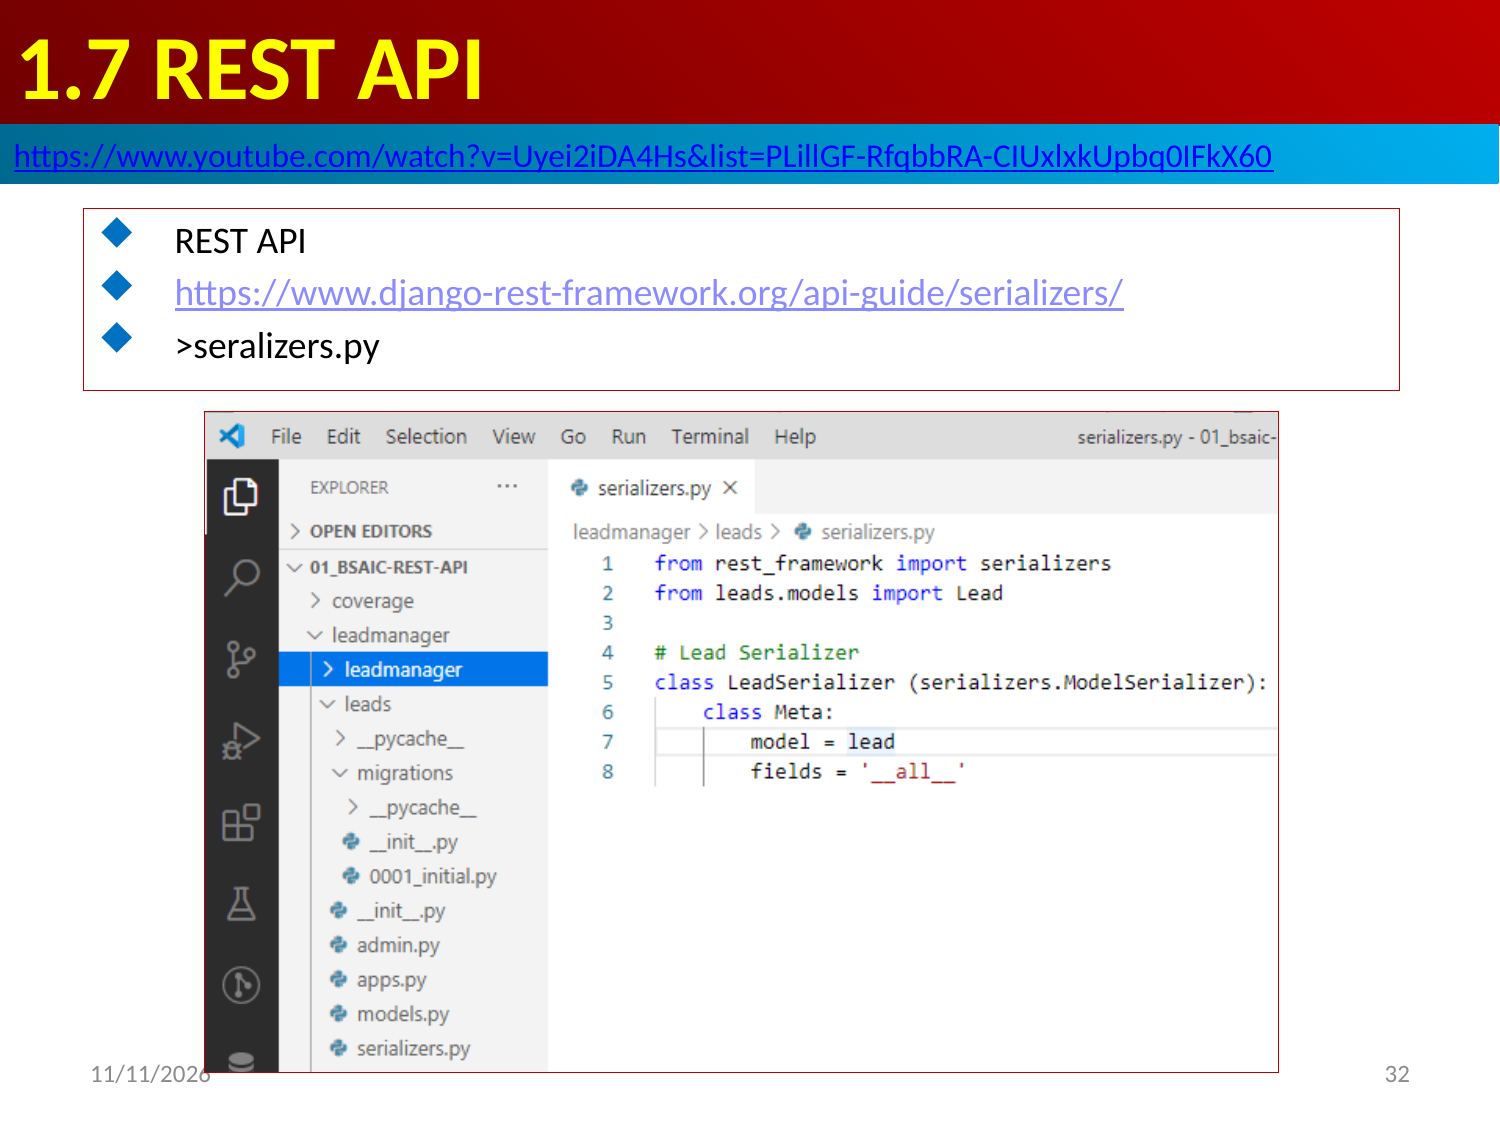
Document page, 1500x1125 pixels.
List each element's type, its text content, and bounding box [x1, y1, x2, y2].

slide_number 32 [1074, 1042, 1425, 1103]
picture [204, 411, 1279, 1073]
subtitle REST API https://www.django-rest-framework.org/api-guide/serializers/ >seralizers.py [83, 208, 1400, 391]
text_box https://www.youtube.com/watch?v=Uyei2iDA4Hs&list=PLillGF-RfqbbRA-CIUxlxkUpbq0IFkX60 [0, 124, 1499, 184]
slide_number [75, 1042, 425, 1103]
title 1.7 REST API [0, 0, 1500, 126]
